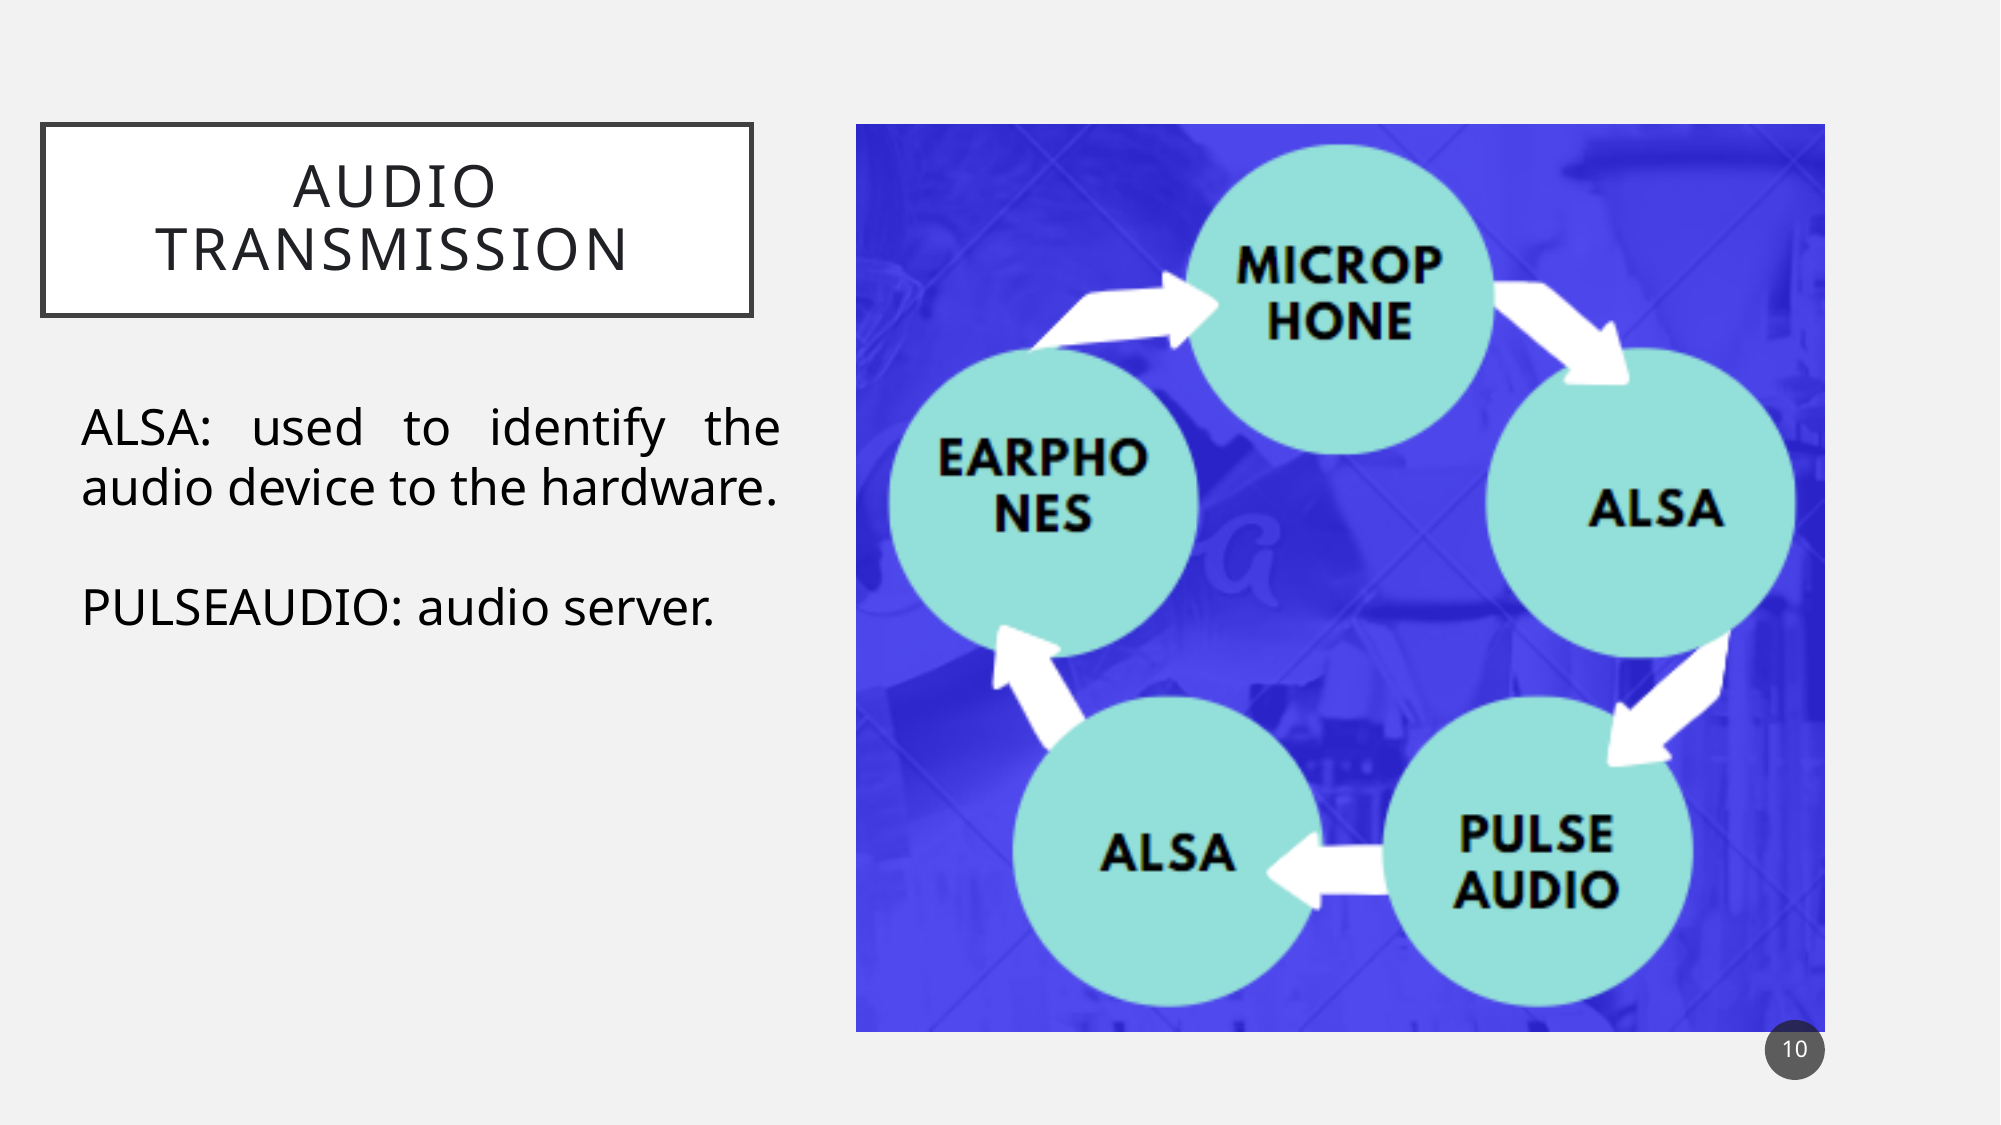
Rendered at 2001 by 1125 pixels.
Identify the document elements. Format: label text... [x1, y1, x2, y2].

text_box ALSA: used to identify the audio device to the hardware. PULSEAUDIO: audio server. [66, 388, 797, 733]
text_box AUDIO TRANSMISSION [43, 124, 752, 316]
slide_number 10 [1764, 1032, 1825, 1080]
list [856, 124, 1825, 1032]
